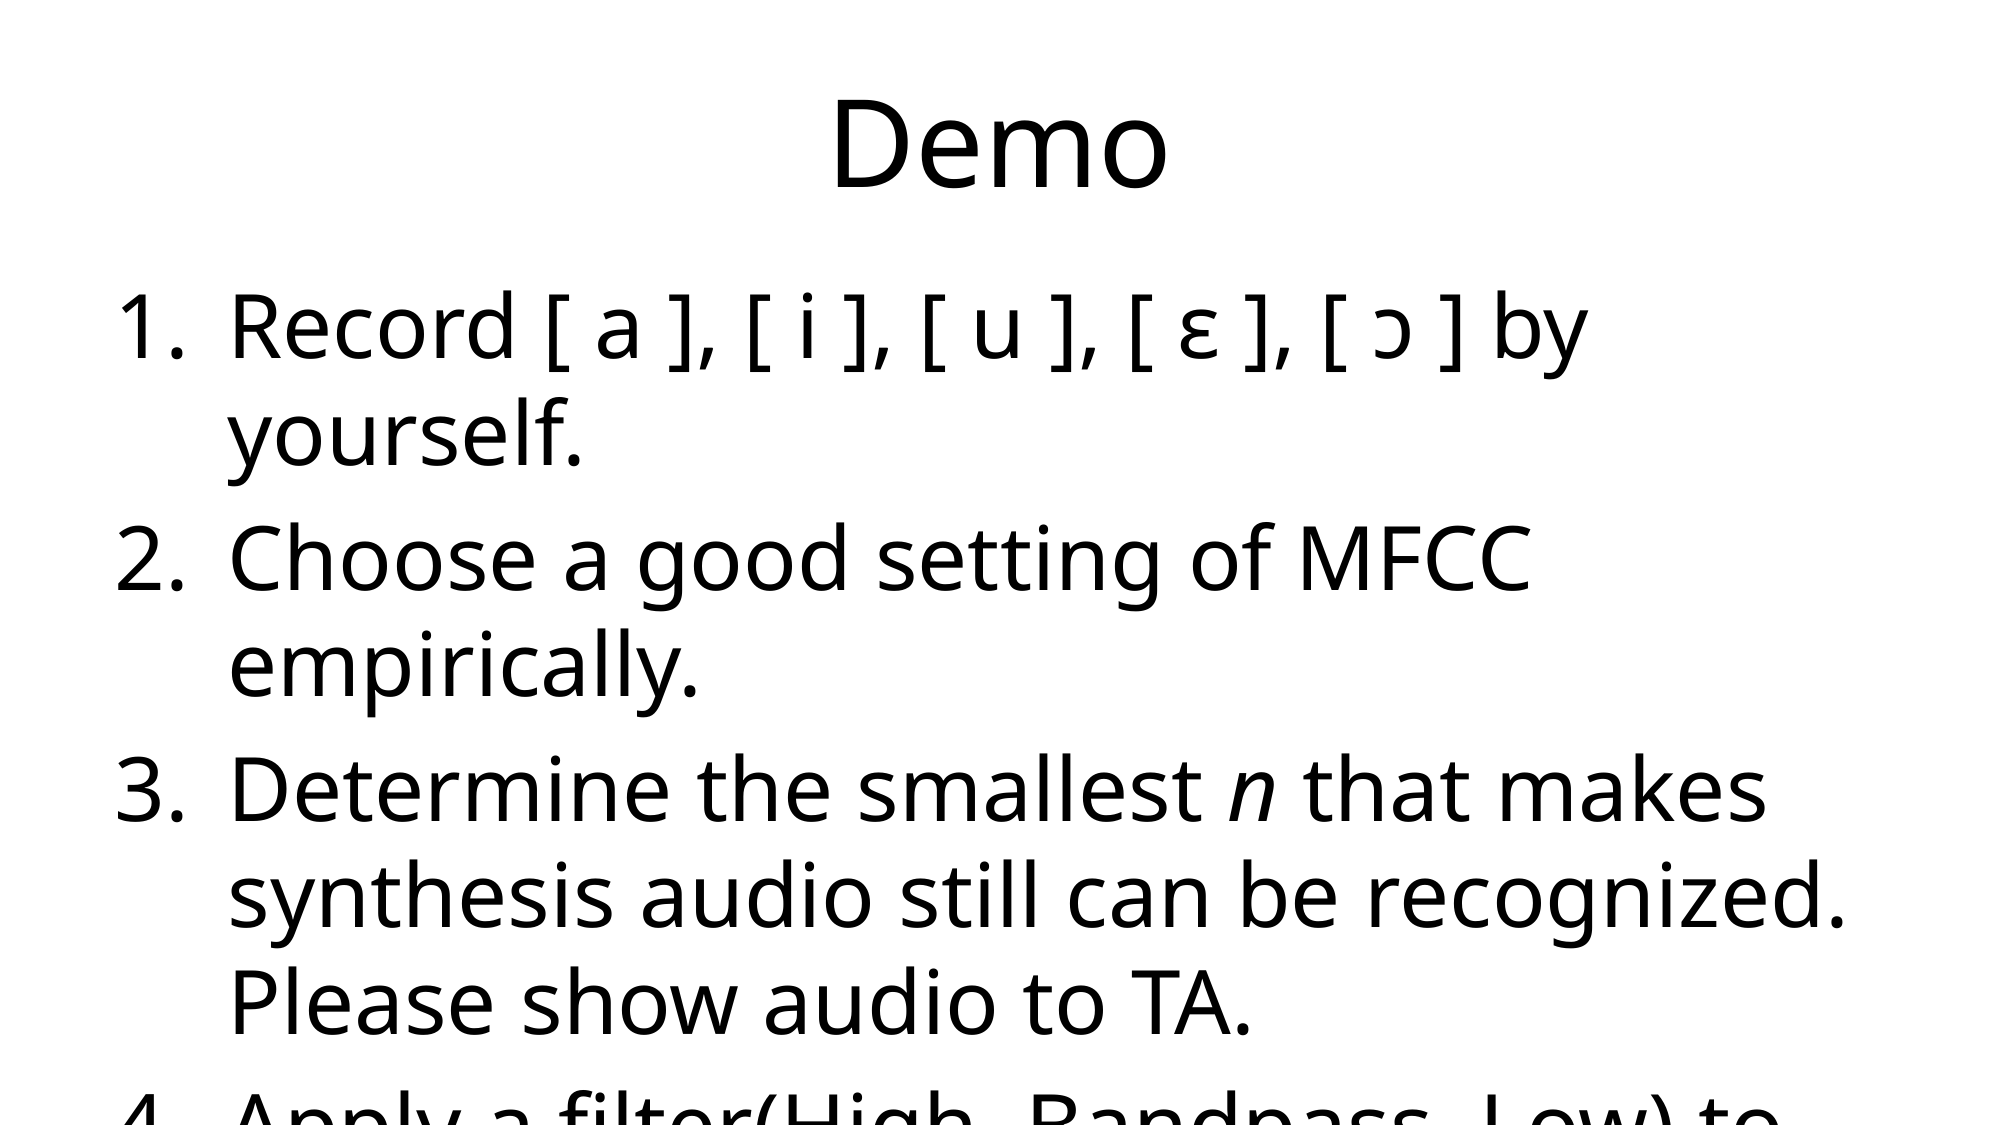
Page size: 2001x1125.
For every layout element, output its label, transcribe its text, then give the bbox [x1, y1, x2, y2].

list Record [ a ], [ i ], [ u ], [ ɛ ], [ ɔ ] by yourself. Choose a good setting of MFCC empirically. Determine the smallest n that makes synthesis audio still can be recognized. Please show audio to TA. Apply a filter(High, Bandpass, Low) to MFCC. [99, 262, 1900, 1005]
title Demo [99, 45, 1900, 233]
